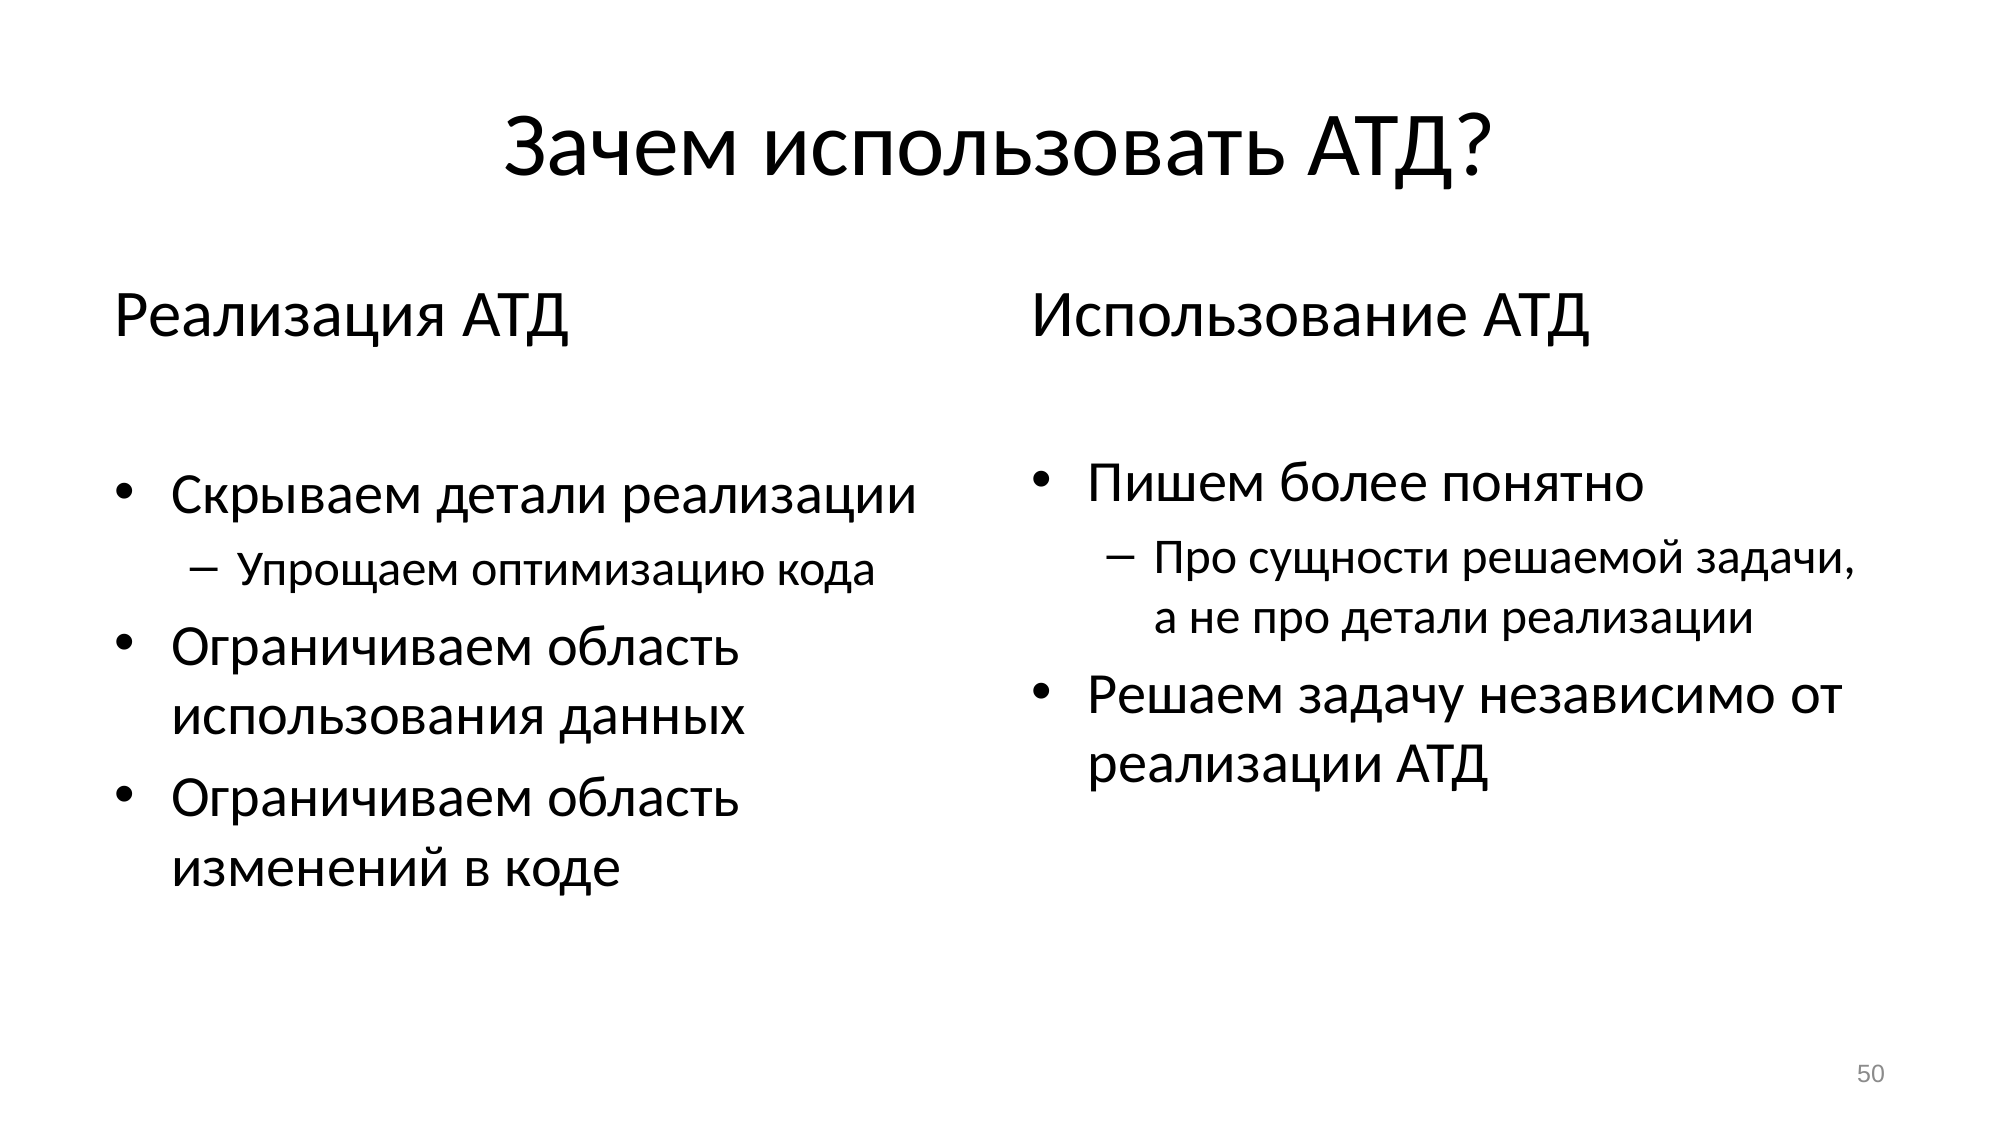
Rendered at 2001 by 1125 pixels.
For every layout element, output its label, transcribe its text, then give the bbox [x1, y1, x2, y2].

title Зачем использовать АТД? [99, 45, 1900, 233]
list Использование АТД Пишем более понятно Про сущности решаемой задачи, а не про детали реализации Решаем задачу независимо от реализации АТД [1016, 262, 1900, 1005]
slide_number 50 [1433, 1042, 1900, 1103]
list Реализация АТД Скрываем детали реализации Упрощаем оптимизацию кода Ограничиваем область использования данных Ограничиваем область изменений в коде [99, 262, 984, 1005]
